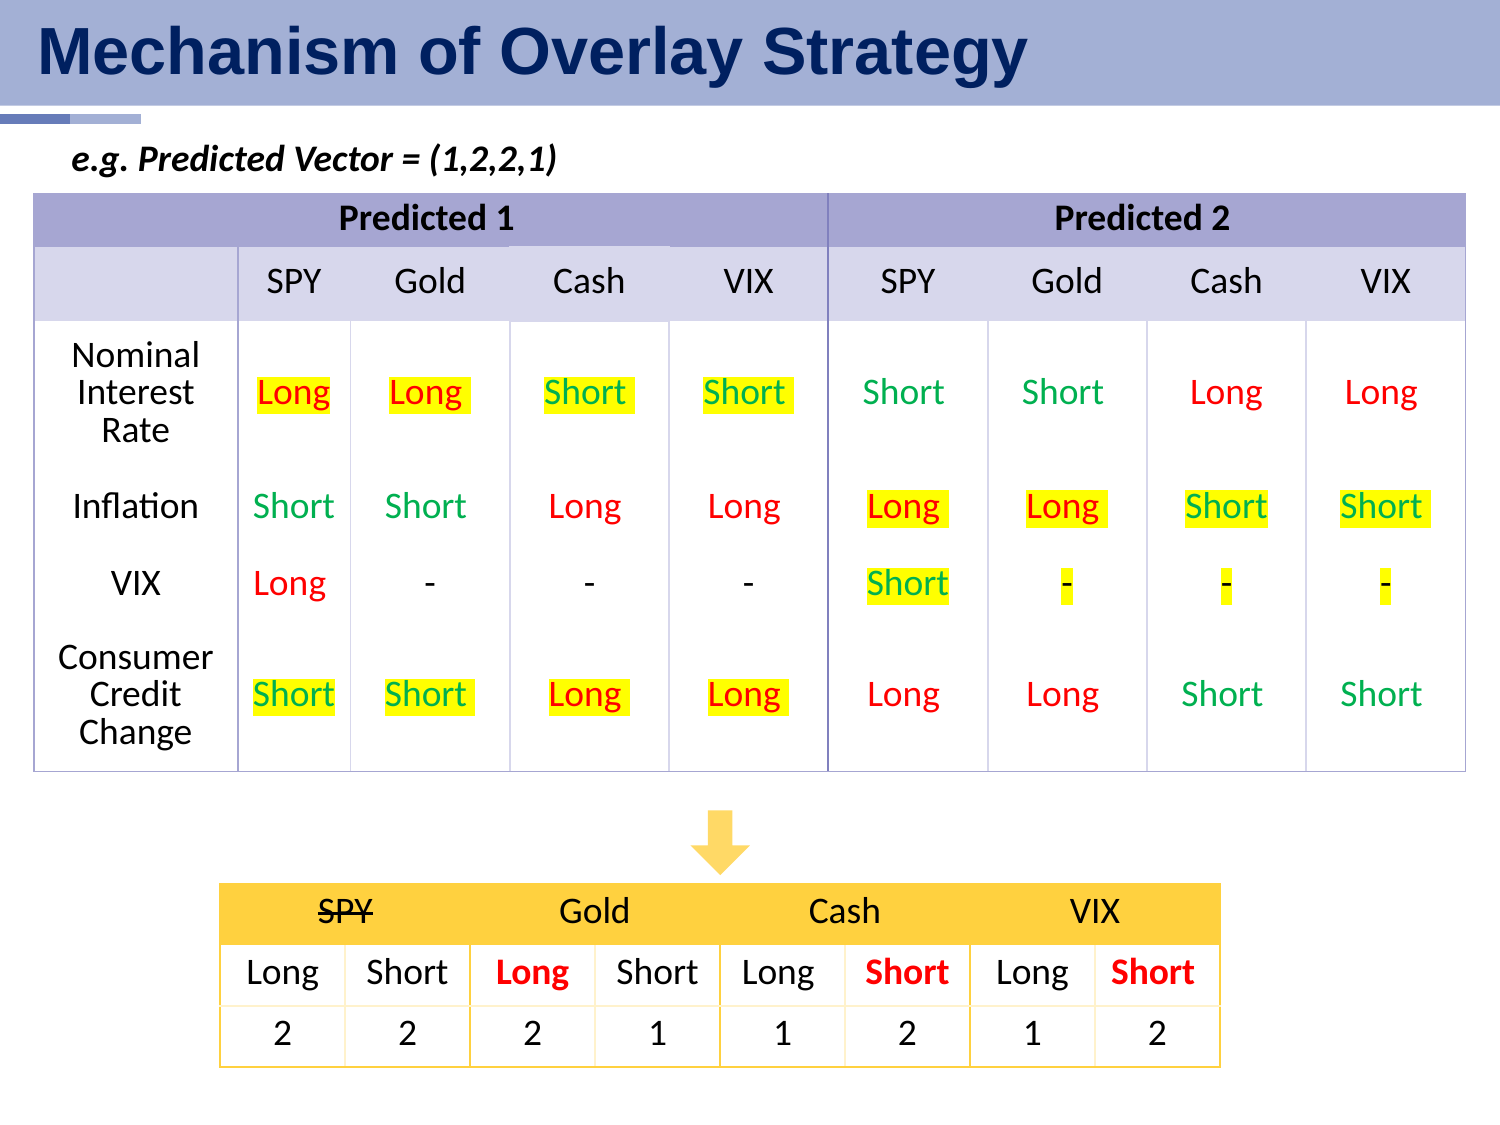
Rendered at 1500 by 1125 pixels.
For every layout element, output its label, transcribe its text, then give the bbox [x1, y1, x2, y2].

table_cell Consumer Credit Change [35, 624, 237, 771]
title Mechanism of Overlay Strategy [22, 12, 1478, 93]
table_cell Long [221, 945, 344, 1005]
table_cell Long [1307, 321, 1465, 469]
table_cell SPY [829, 247, 987, 321]
table_header Gold [471, 885, 719, 945]
table_cell Long [721, 945, 844, 1005]
table_cell Short [829, 549, 987, 624]
table_cell Short [1096, 945, 1219, 1005]
text_box e.g. Predicted Vector = (1,2,2,1) [71, 134, 689, 195]
table_cell Long [829, 469, 987, 549]
table_cell Short [596, 945, 719, 1005]
table_cell Long [670, 624, 827, 771]
table_cell Long [511, 624, 668, 771]
table_cell 2 [221, 1007, 344, 1066]
table_cell VIX [35, 549, 237, 624]
table_cell 1 [721, 1007, 844, 1066]
table_header Predicted 2 [829, 195, 1465, 247]
table_cell - [351, 549, 509, 624]
table_cell Short [351, 624, 509, 771]
table_cell SPY [239, 247, 350, 321]
table_cell Short [670, 321, 827, 469]
table_cell 1 [596, 1007, 719, 1066]
table_cell Long [971, 945, 1094, 1005]
table_cell Short [511, 322, 668, 469]
table_cell Long [511, 469, 668, 549]
table_cell Cash [1148, 247, 1305, 321]
table_cell VIX [670, 247, 827, 321]
table_cell - [670, 549, 827, 624]
table_cell Short [239, 624, 350, 771]
table_cell Long [471, 945, 594, 1005]
table_header Cash [721, 885, 969, 945]
table_cell 2 [846, 1007, 969, 1066]
text_box [687, 809, 753, 877]
table_cell - [1307, 549, 1465, 624]
table_cell Short [239, 469, 350, 549]
table_cell Nominal Interest Rate [35, 321, 237, 469]
table_cell Short [989, 321, 1146, 469]
table_cell - [1148, 549, 1305, 624]
table_cell - [511, 549, 668, 624]
table_cell 2 [346, 1007, 469, 1066]
table_cell Cash [511, 248, 668, 320]
table_cell Short [1148, 624, 1305, 771]
table_cell Long [989, 469, 1146, 549]
table_cell Short [1307, 469, 1465, 549]
table_cell Short [1148, 469, 1305, 549]
table_header VIX [971, 885, 1219, 945]
table_cell Long [239, 321, 350, 469]
table_cell [35, 247, 237, 321]
table_cell Gold [351, 247, 509, 321]
table_cell Long [829, 624, 987, 771]
table_cell Long [670, 469, 827, 549]
table_cell 2 [1096, 1007, 1219, 1066]
table_cell Short [846, 945, 969, 1005]
table_cell Short [1307, 624, 1465, 771]
table_header Predicted 1 [35, 195, 827, 247]
table_cell Long [989, 624, 1146, 771]
table_cell Short [351, 469, 509, 549]
table_cell VIX [1307, 247, 1465, 321]
table_cell Long [351, 321, 509, 469]
table_cell Inflation [35, 469, 237, 549]
table_cell Short [829, 321, 987, 469]
table_cell Short [346, 945, 469, 1005]
table_cell Long [239, 549, 350, 624]
table_cell Long [1148, 321, 1305, 469]
table_cell 1 [971, 1007, 1094, 1066]
table_header SPY [221, 885, 469, 945]
table_cell - [989, 549, 1146, 624]
table_cell 2 [471, 1007, 594, 1066]
table_cell Gold [989, 247, 1146, 321]
